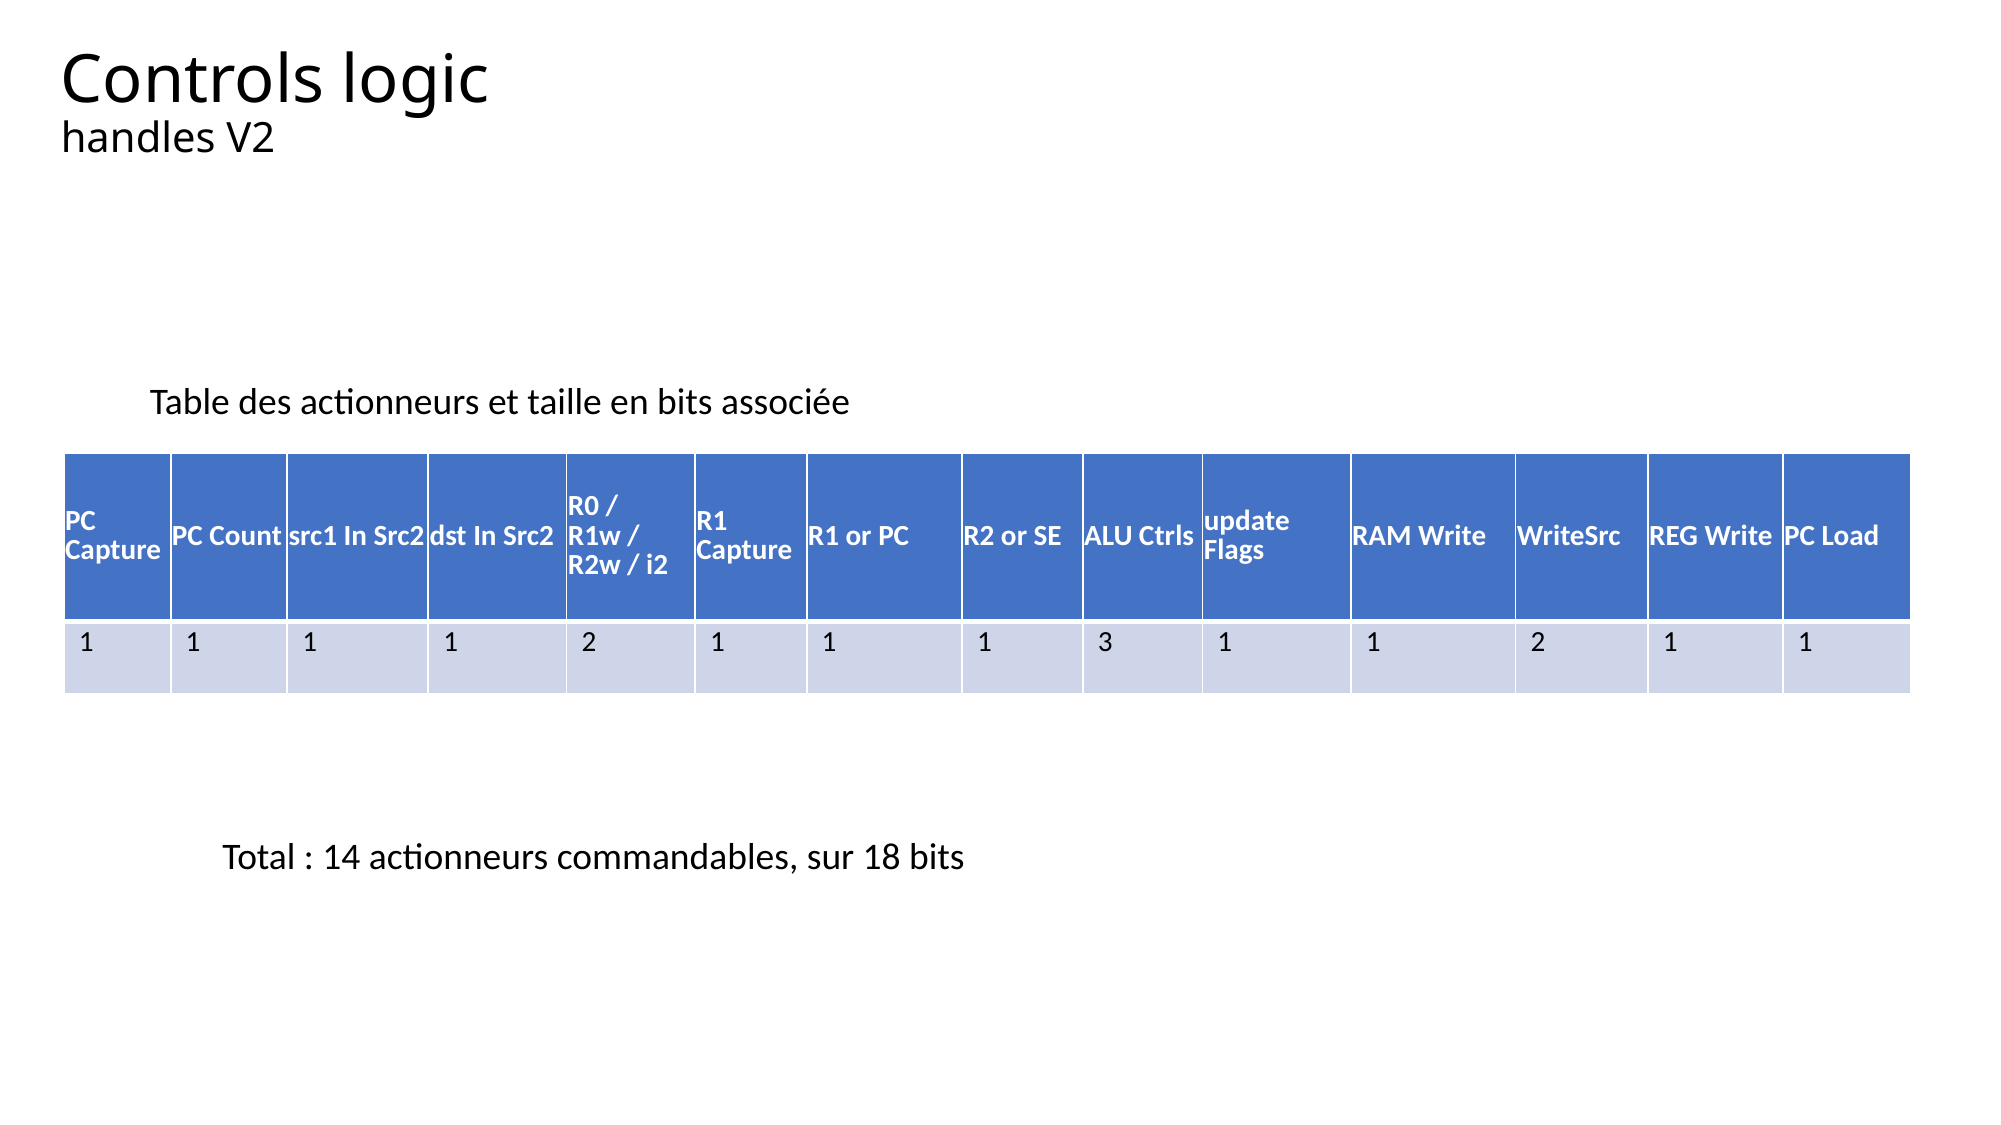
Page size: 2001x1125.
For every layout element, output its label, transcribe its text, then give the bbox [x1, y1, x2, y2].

table_cell 1 [1649, 624, 1782, 693]
text_box Total : 14 actionneurs commandables, sur 18 bits [207, 824, 981, 885]
table_cell 2 [1516, 624, 1647, 693]
table_header src1 In Src2 [288, 454, 427, 619]
table_cell 1 [1203, 624, 1350, 693]
table_header WriteSrc [1516, 454, 1647, 619]
table_cell 1 [963, 624, 1082, 693]
table_cell 1 [1784, 624, 1910, 693]
table_header PC Count [172, 454, 286, 619]
table_header ALU Ctrls [1084, 454, 1202, 619]
table_cell 1 [429, 624, 566, 693]
table_cell 1 [808, 624, 961, 693]
table_header dst In Src2 [429, 454, 566, 619]
table_header R1 Capture [696, 454, 806, 619]
table_cell 1 [1352, 624, 1515, 693]
table_cell 3 [1084, 624, 1202, 693]
title Controls logic handles V2 [45, 22, 874, 185]
table_cell 1 [172, 624, 286, 693]
text_box Table des actionneurs et taille en bits associée [135, 369, 1532, 430]
table_header R2 or SE [963, 454, 1082, 619]
table_cell 1 [288, 624, 427, 693]
table_header PC Load [1784, 454, 1910, 619]
table_cell 1 [65, 624, 170, 693]
table_header R1 or PC [808, 454, 961, 619]
table_cell 2 [567, 624, 694, 693]
table_cell 1 [696, 624, 806, 693]
table_header REG Write [1649, 454, 1782, 619]
table_header RAM Write [1352, 454, 1515, 619]
table_header PC Capture [65, 454, 170, 619]
table_header update Flags [1203, 454, 1350, 619]
table_header R0 / R1w / R2w / i2 [567, 454, 694, 619]
